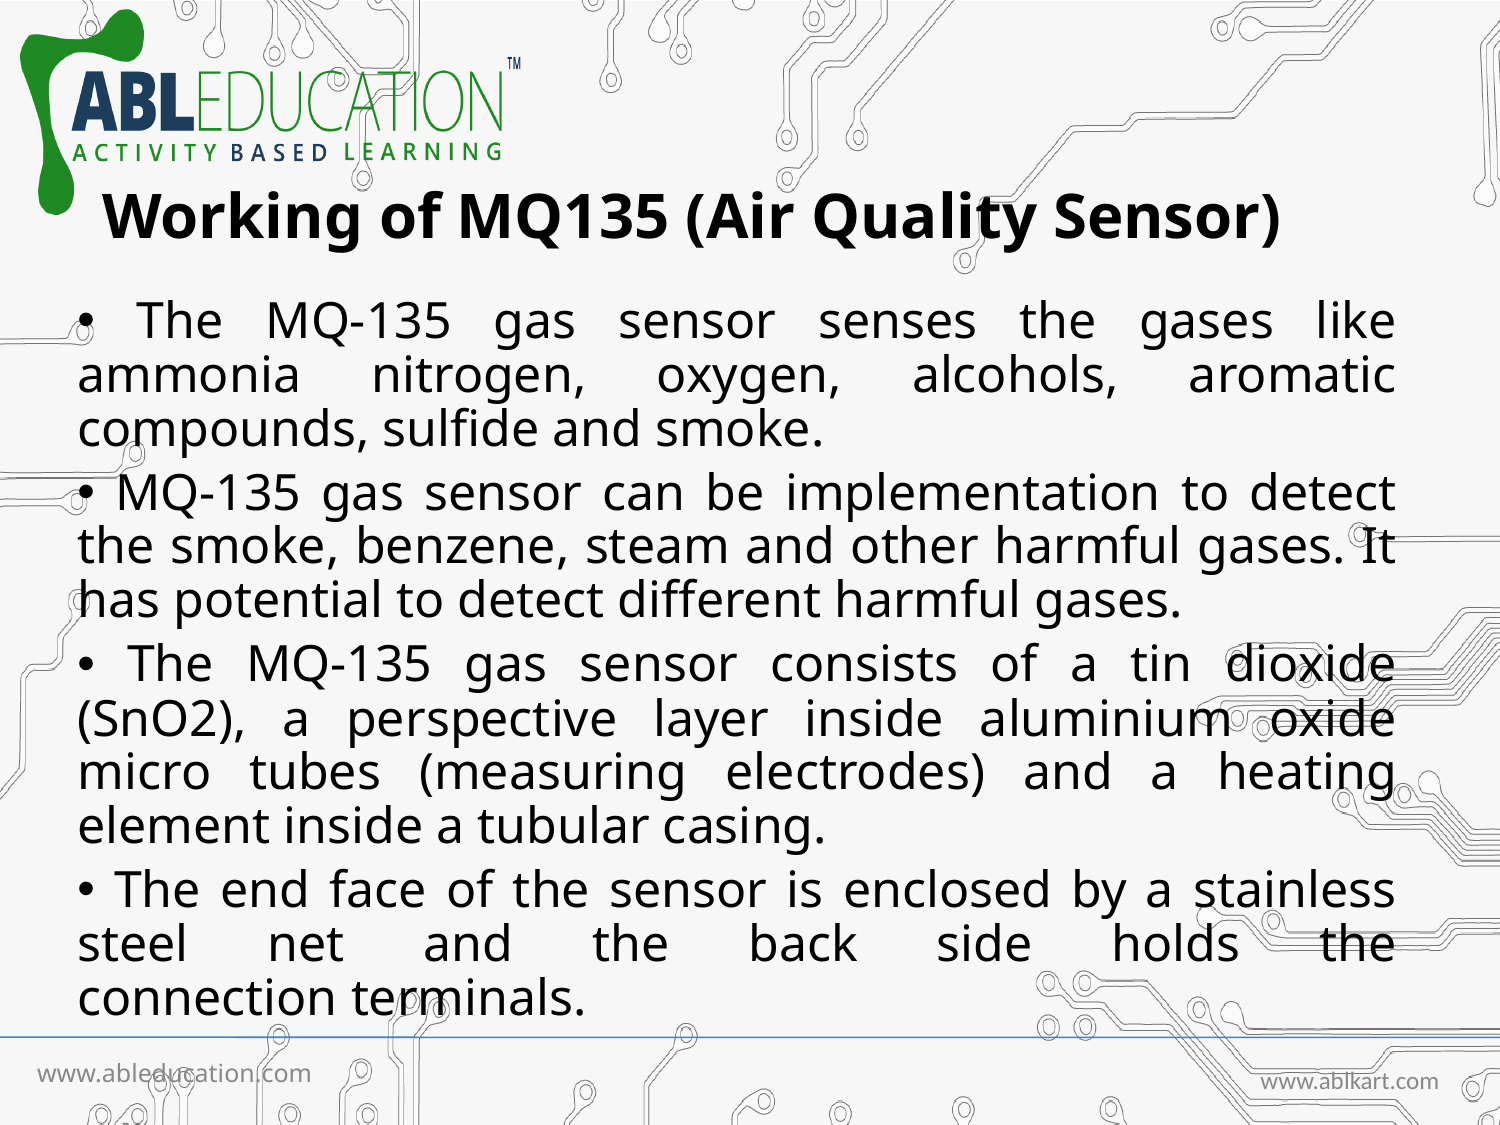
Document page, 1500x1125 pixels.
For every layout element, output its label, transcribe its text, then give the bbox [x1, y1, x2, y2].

title Working of MQ135 (Air Quality Sensor) [87, 149, 1375, 287]
picture [0, 0, 1500, 1036]
picture [0, 1038, 1500, 1125]
subtitle The MQ-135 gas sensor senses the gases like ammonia nitrogen, oxygen, alcohols, aromatic compounds, sulfide and smoke. MQ-135 gas sensor can be implementation to detect the smoke, benzene, steam and other harmful gases. It has potential to detect different harmful gases. The MQ-135 gas sensor consists of a tin dioxide (SnO2), a perspective layer inside aluminium oxide micro tubes (measuring electrodes) and a heating element inside a tubular casing. The end face of the sensor is enclosed by a stainless steel net and the back side holds the connection terminals. [62, 287, 1413, 988]
footer www.ableducation.com [0, 1045, 413, 1103]
text_box www.ablkart.com [1112, 1049, 1500, 1110]
